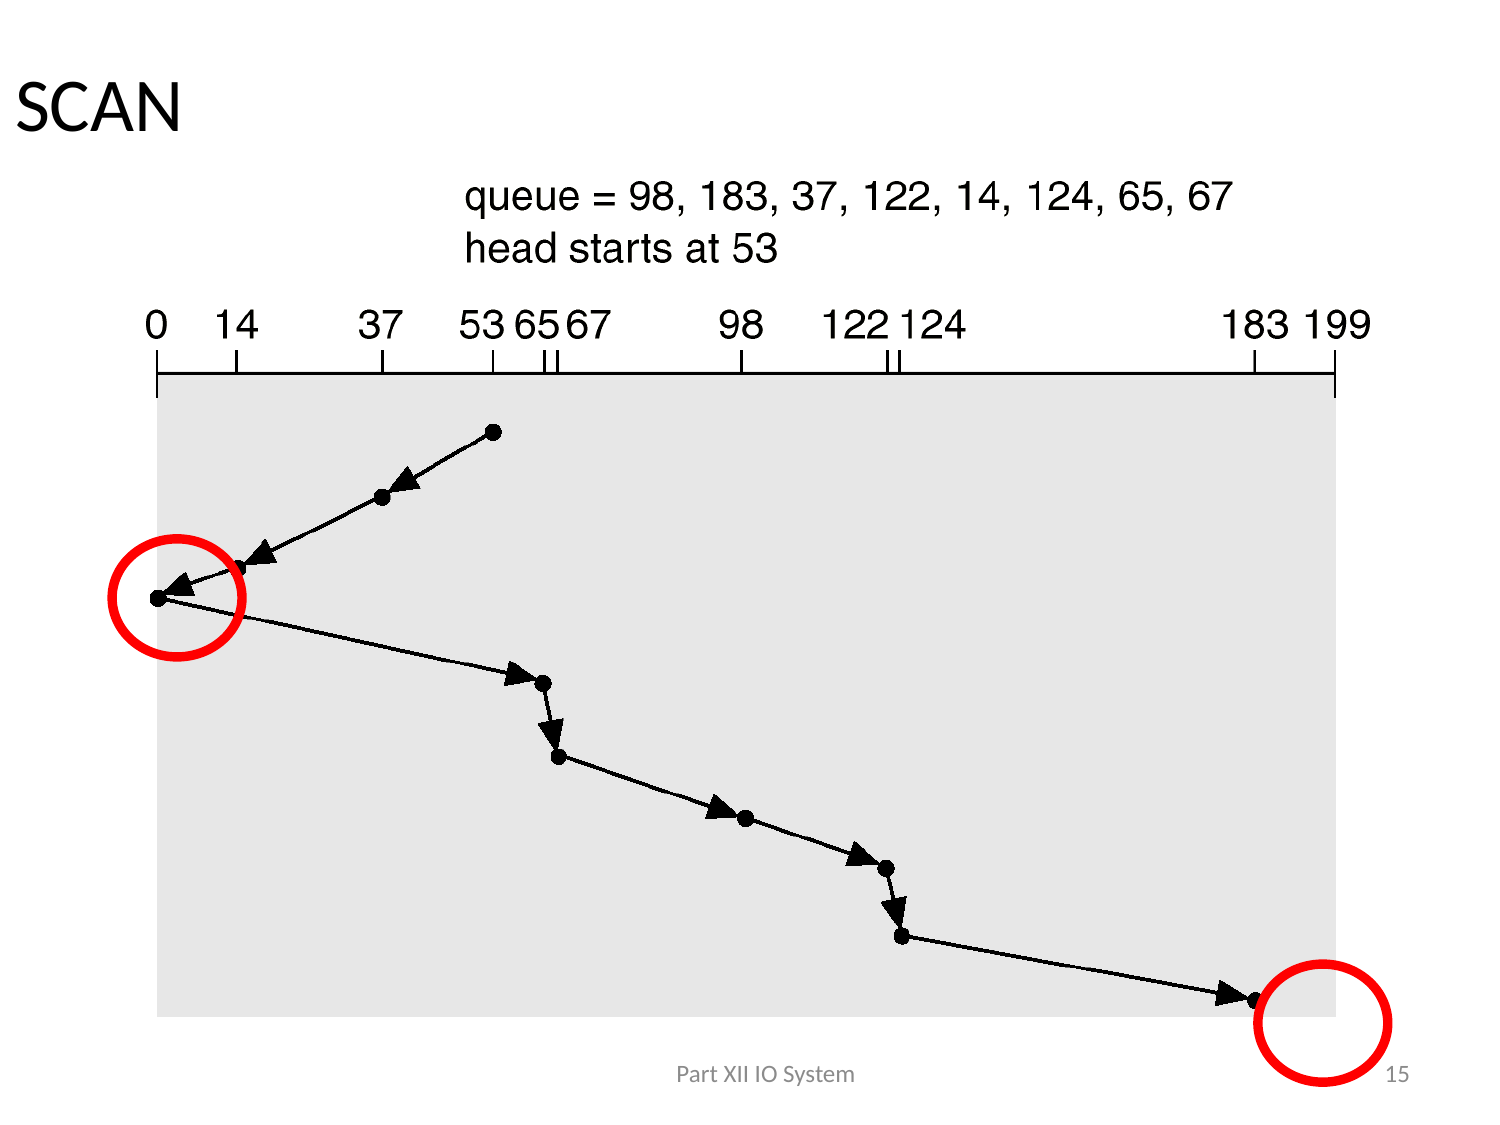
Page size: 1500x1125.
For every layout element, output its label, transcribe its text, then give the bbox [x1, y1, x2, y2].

slide_number 15 [1074, 1042, 1425, 1103]
footer Part XII IO System [512, 1042, 1020, 1103]
text_box [109, 550, 135, 646]
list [140, 175, 1378, 1017]
title SCAN [0, 46, 1350, 155]
text_box [1255, 994, 1390, 1085]
